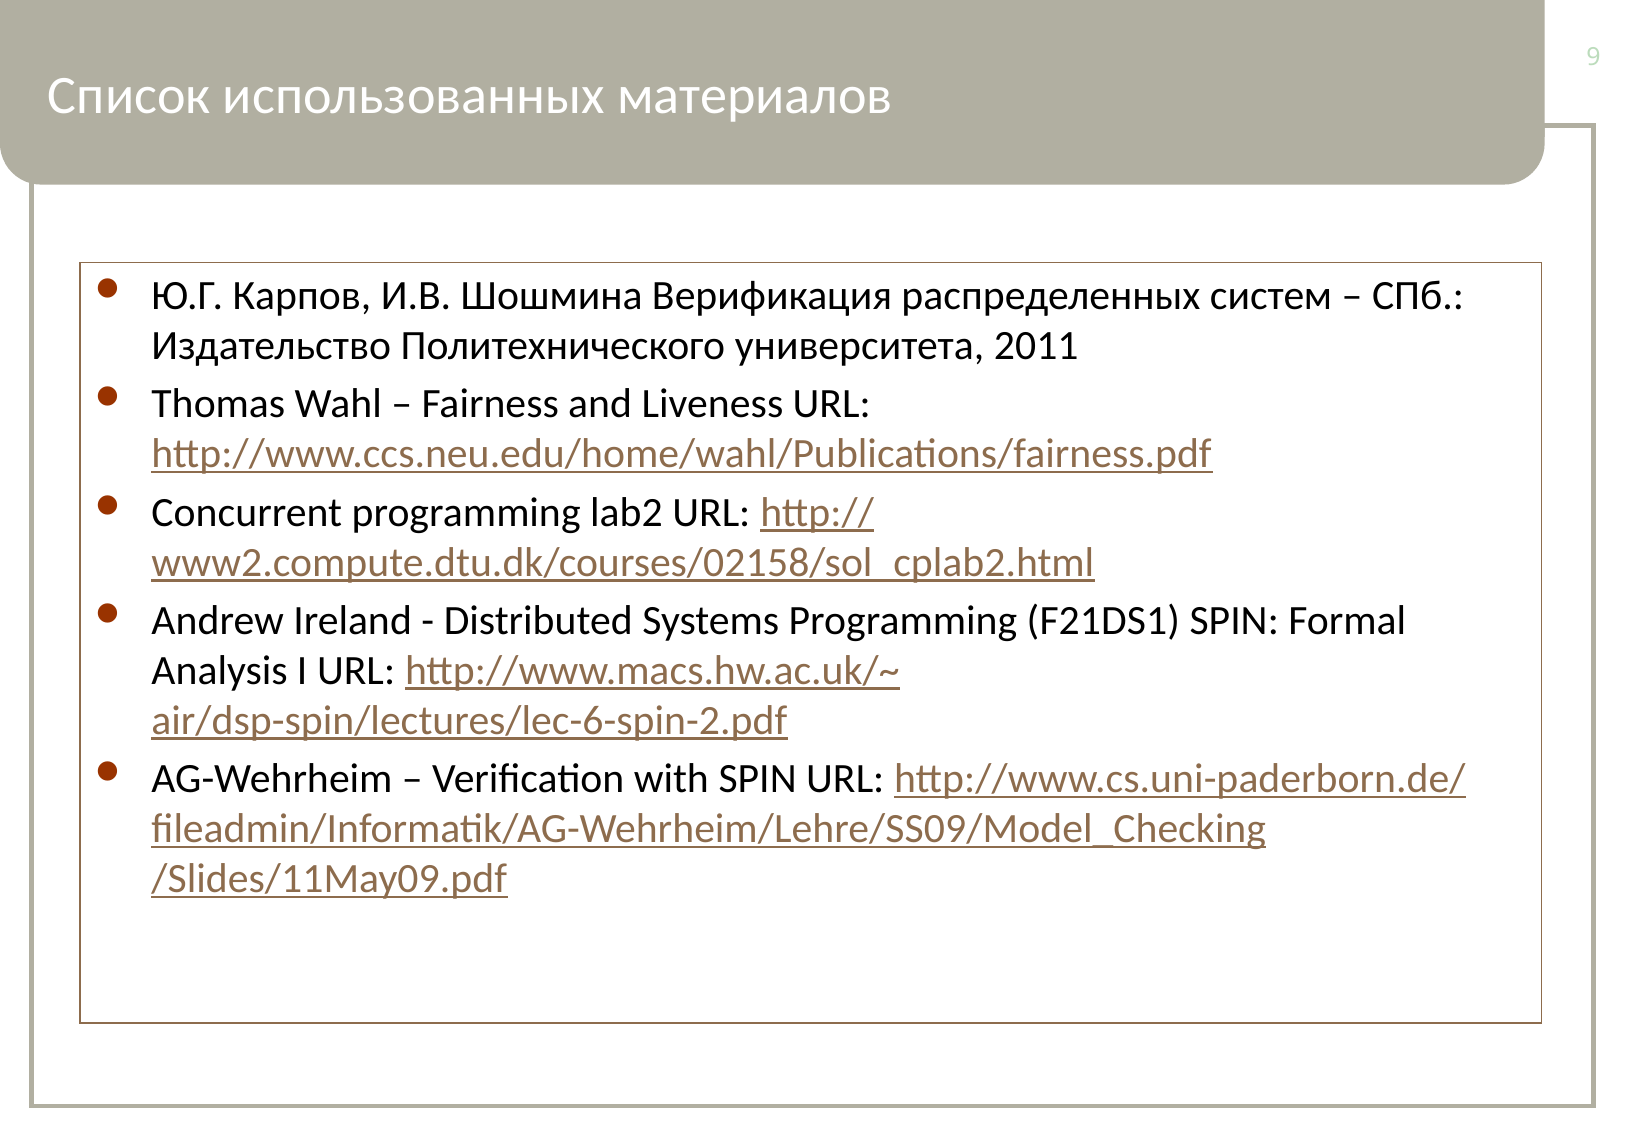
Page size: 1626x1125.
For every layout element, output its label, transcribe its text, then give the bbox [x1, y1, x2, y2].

slide_number 9 [1257, 6, 1616, 83]
list Ю.Г. Карпов, И.В. Шошмина Верификация распределенных систем – СПб.: Издательство Политехнического университета, 2011 Thomas Wahl – Fairness and Liveness URL: http://www.ccs.neu.edu/home/wahl/Publications/fairness.pdf Concurrent programming lab2 URL: http://www2.compute.dtu.dk/courses/02158/sol_cplab2.html Andrew Ireland - Distributed Systems Programming (F21DS1) SPIN: Formal Analysis I URL: http://www.macs.hw.ac.uk/~air/dsp-spin/lectures/lec-6-spin-2.pdf AG-Wehrheim – Verification with SPIN URL: http://www.cs.uni-paderborn.de/fileadmin/Informatik/AG-Wehrheim/Lehre/SS09/Model_Checking/Slides/11May09.pdf [79, 262, 1542, 1024]
title Список использованных материалов [32, 0, 1534, 185]
